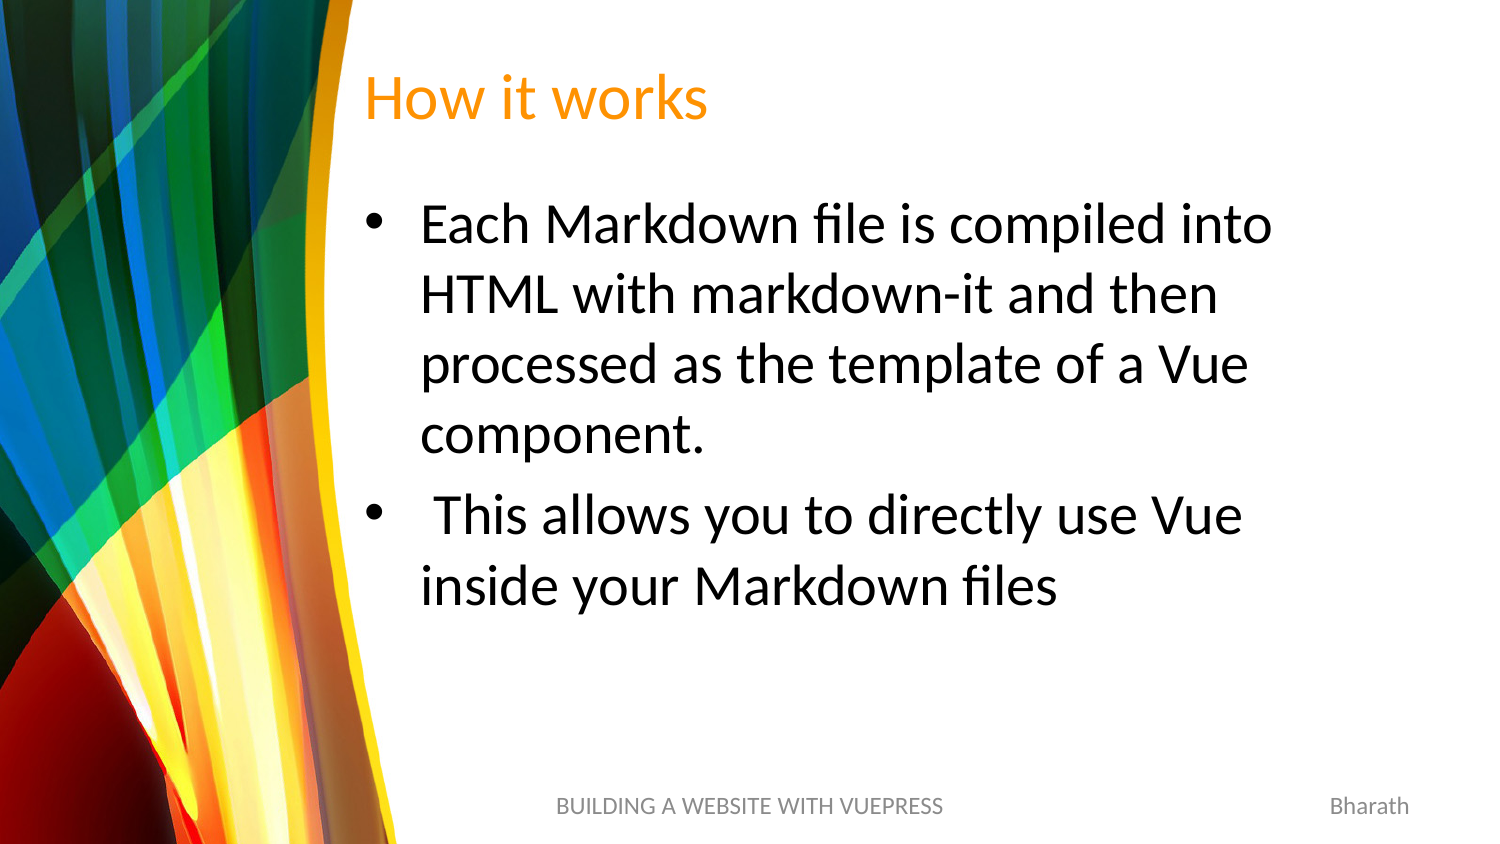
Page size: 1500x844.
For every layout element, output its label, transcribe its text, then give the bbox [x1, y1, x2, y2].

list Each Markdown file is compiled into HTML with markdown-it and then processed as the template of a Vue component. This allows you to directly use Vue inside your Markdown files [349, 177, 1352, 773]
footer BUILDING A WEBSITE WITH VUEPRESS [512, 782, 988, 827]
picture [250, 137, 254, 160]
picture [250, 117, 254, 134]
picture [48, 432, 52, 443]
picture [0, 0, 1500, 844]
title How it works [349, 46, 1352, 141]
slide_number Bharath [1074, 782, 1425, 827]
